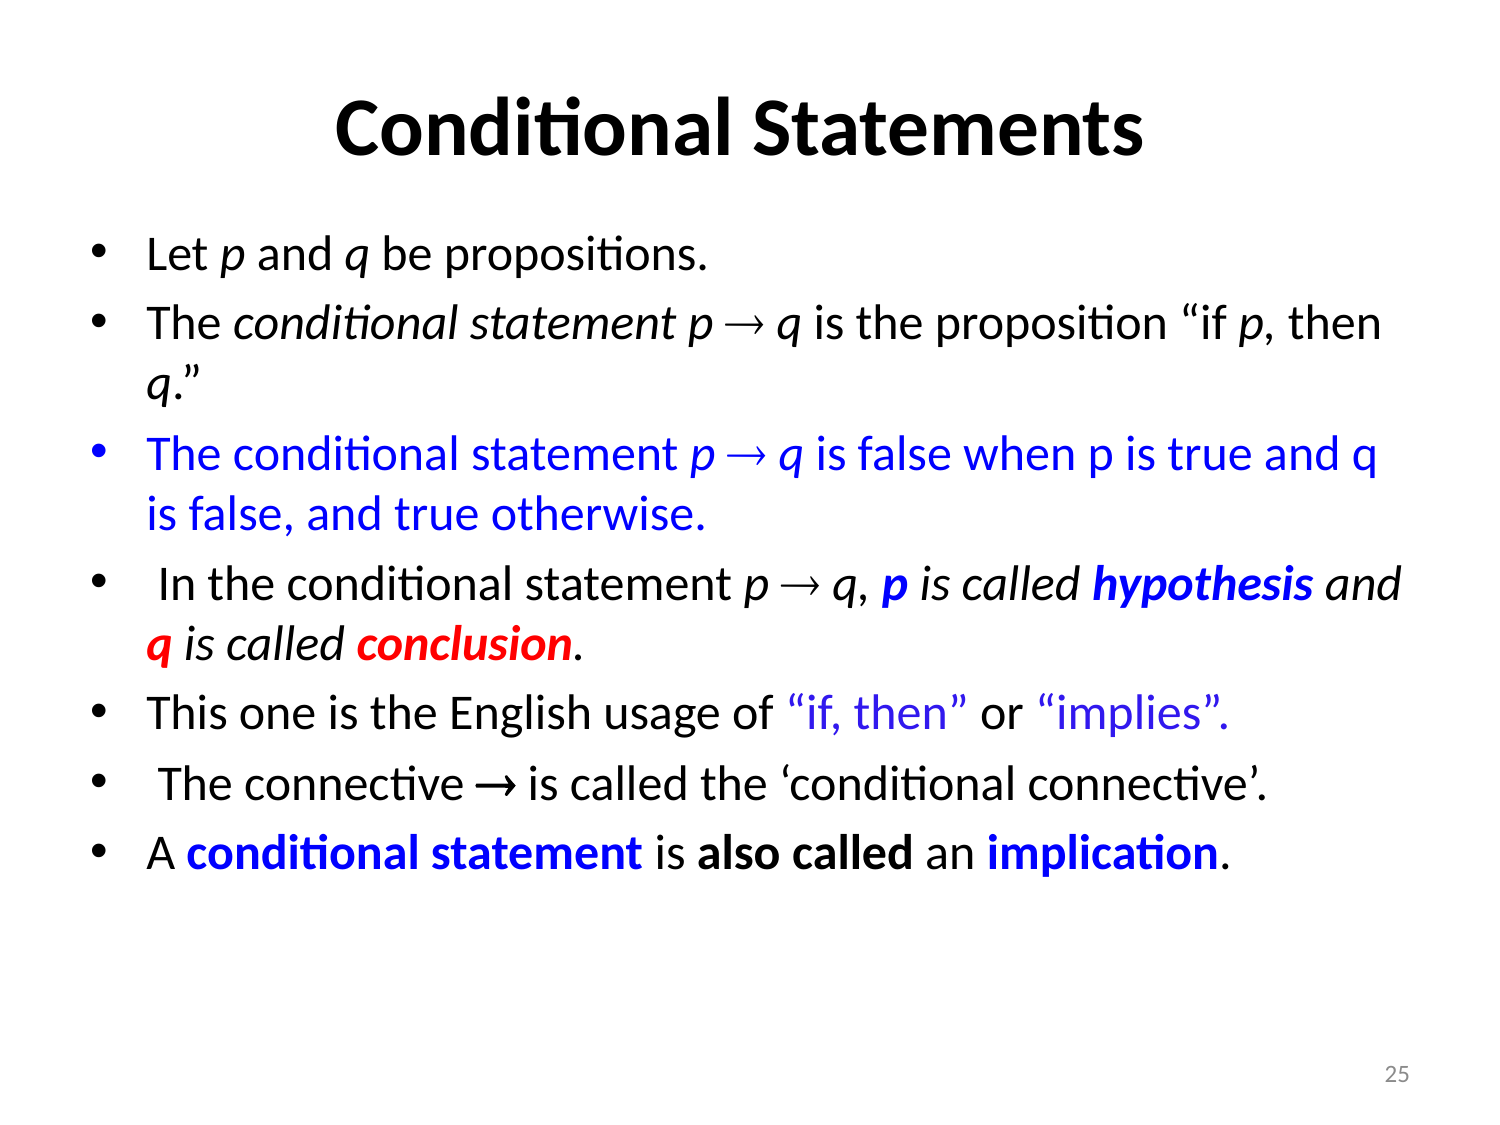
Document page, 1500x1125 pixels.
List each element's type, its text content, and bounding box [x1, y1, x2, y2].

slide_number 25 [1074, 1042, 1425, 1103]
list Let p and q be propositions. The conditional statement p  q is the proposition “if p, then q.” The conditional statement p  q is false when p is true and q is false, and true otherwise. In the conditional statement p  q, p is called hypothesis and q is called conclusion. This one is the English usage of “if, then” or “implies”. The connective  is called the ‘conditional connective’. A conditional statement is also called an implication. [74, 212, 1426, 956]
title Conditional Statements [74, 44, 1426, 201]
